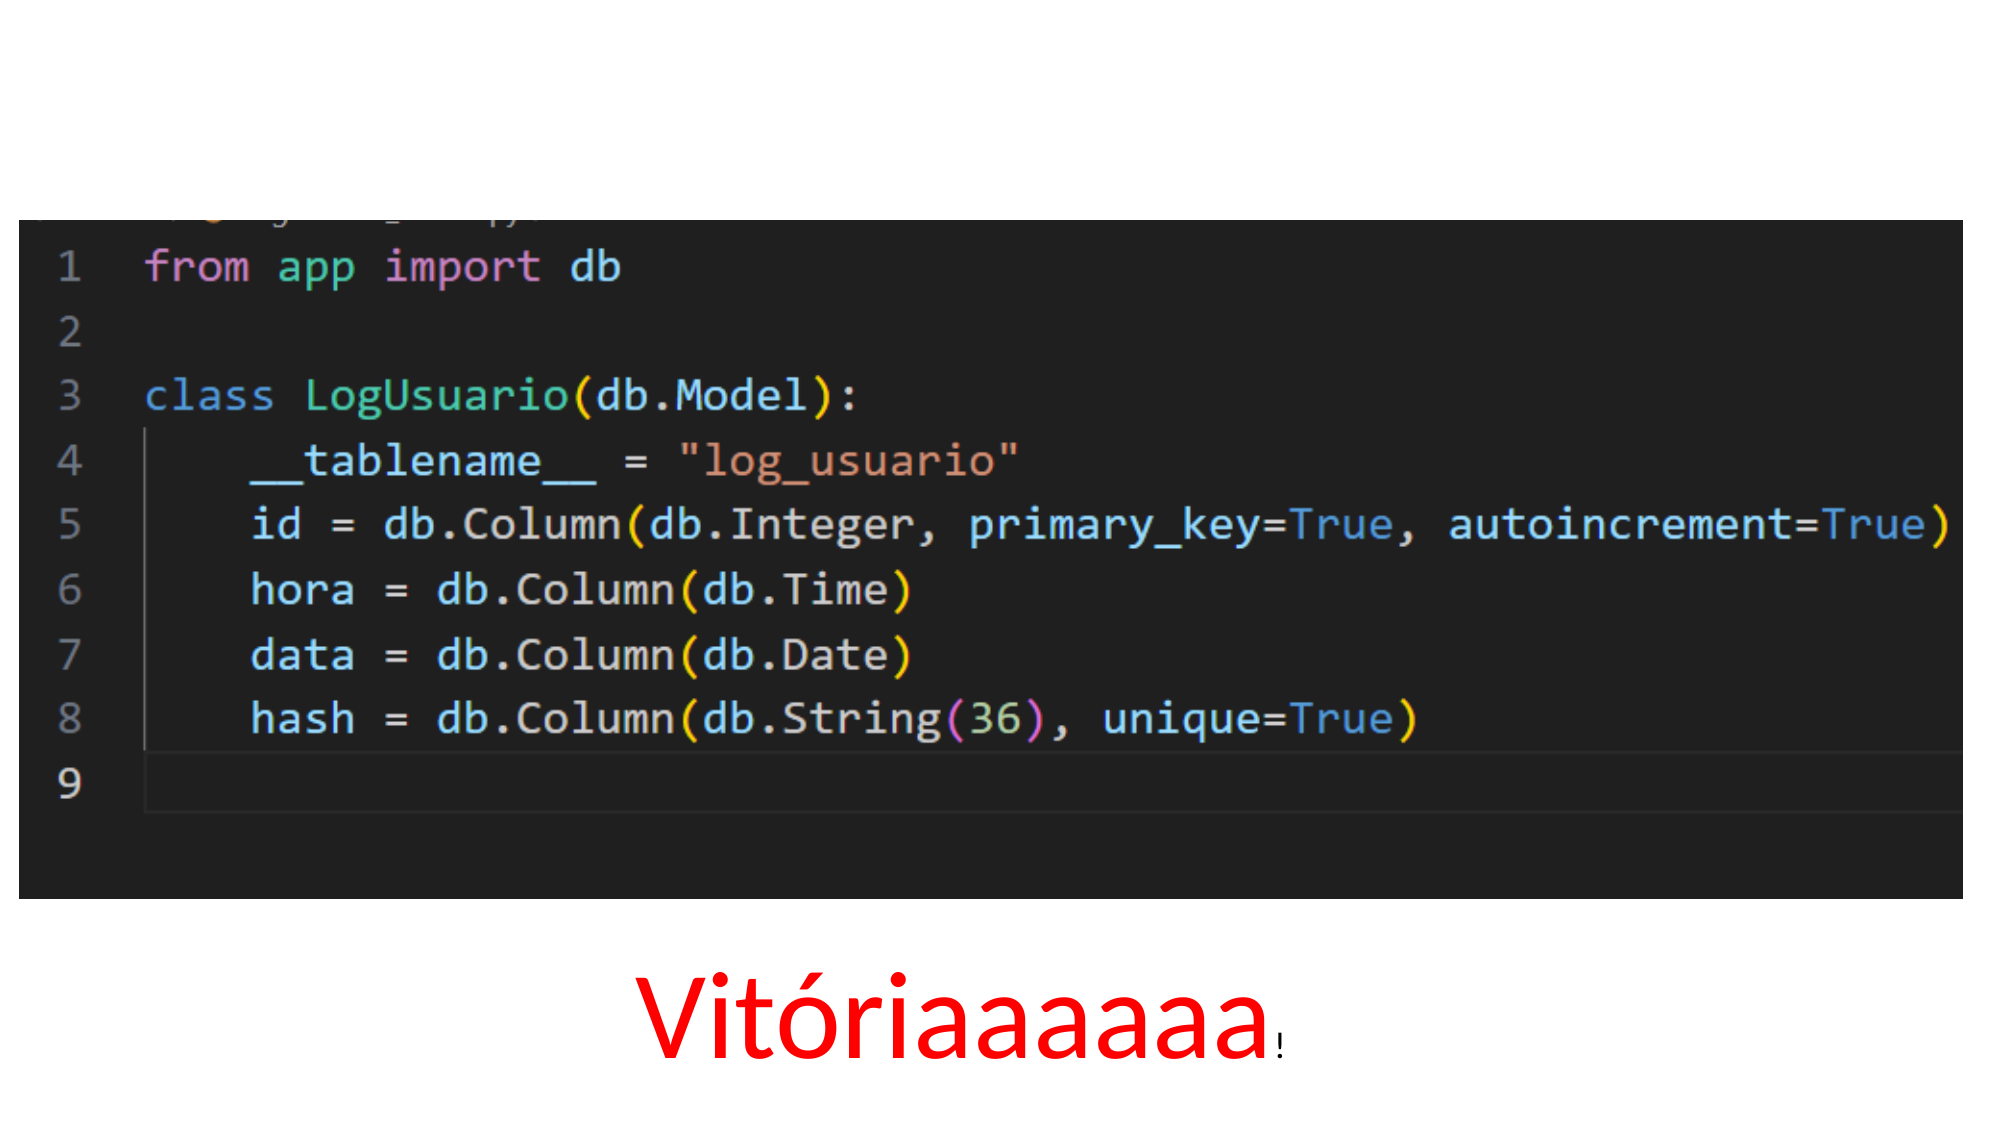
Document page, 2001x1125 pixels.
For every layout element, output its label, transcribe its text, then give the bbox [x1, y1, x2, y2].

text_box Vitóriaaaaaa! [620, 926, 1302, 1092]
picture [19, 220, 1963, 899]
